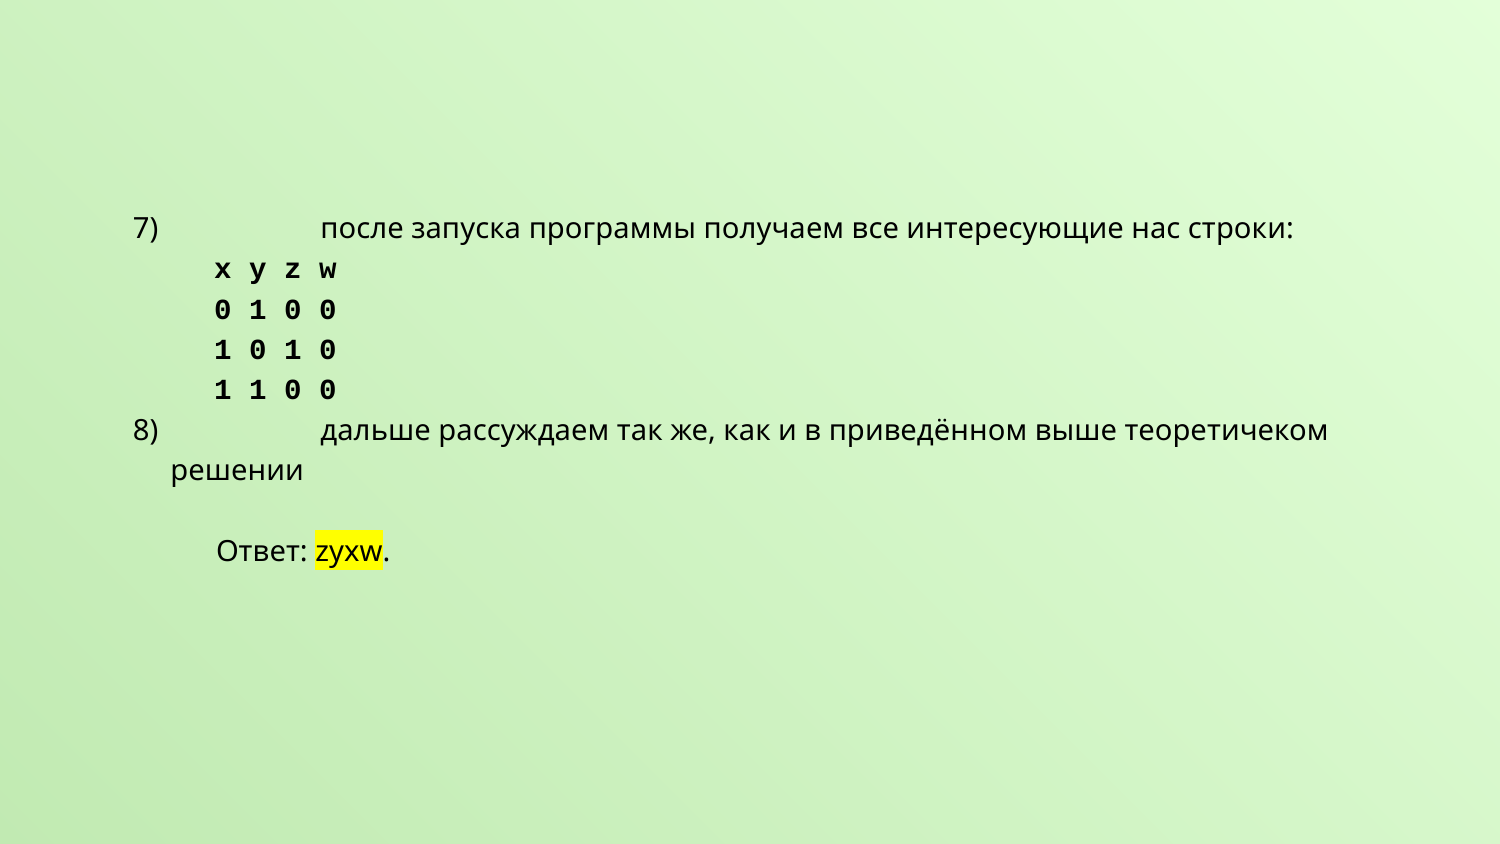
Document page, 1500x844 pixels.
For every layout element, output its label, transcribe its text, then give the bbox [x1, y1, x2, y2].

list 7) после запуска программы получаем все интересующие нас строки: x y z w 0 1 0 0 1 0 1 0 1 1 0 0 8) дальше рассуждаем так же, как и в приведённом выше теоретичеком решении Ответ: zyxw. [51, 189, 1449, 750]
